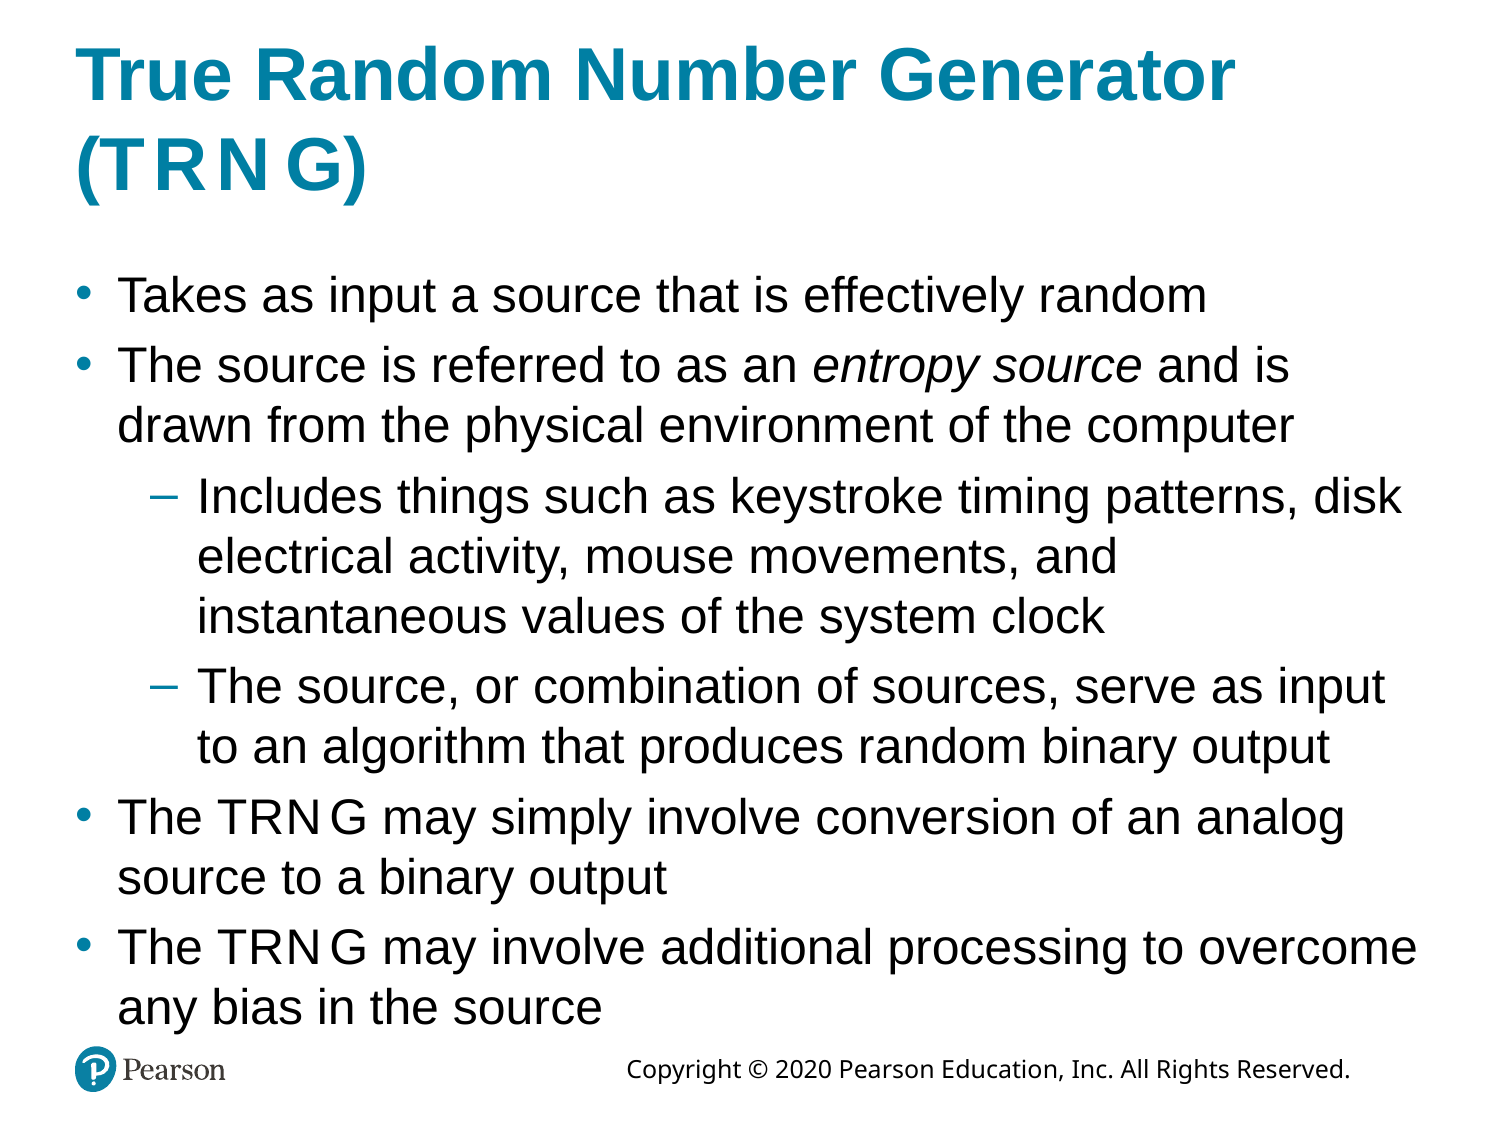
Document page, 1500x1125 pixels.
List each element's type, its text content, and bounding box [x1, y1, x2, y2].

list Takes as input a source that is effectively random The source is referred to as an entropy source and is drawn from the physical environment of the computer Includes things such as keystroke timing patterns, disk electrical activity, mouse movements, and instantaneous values of the system clock The source, or combination of sources, serve as input to an algorithm that produces random binary output The T R N G may simply involve conversion of an analog source to a binary output The T R N G may involve additional processing to overcome any bias in the source [75, 262, 1425, 1038]
title True Random Number Generator (T R N G) [75, 34, 1425, 206]
